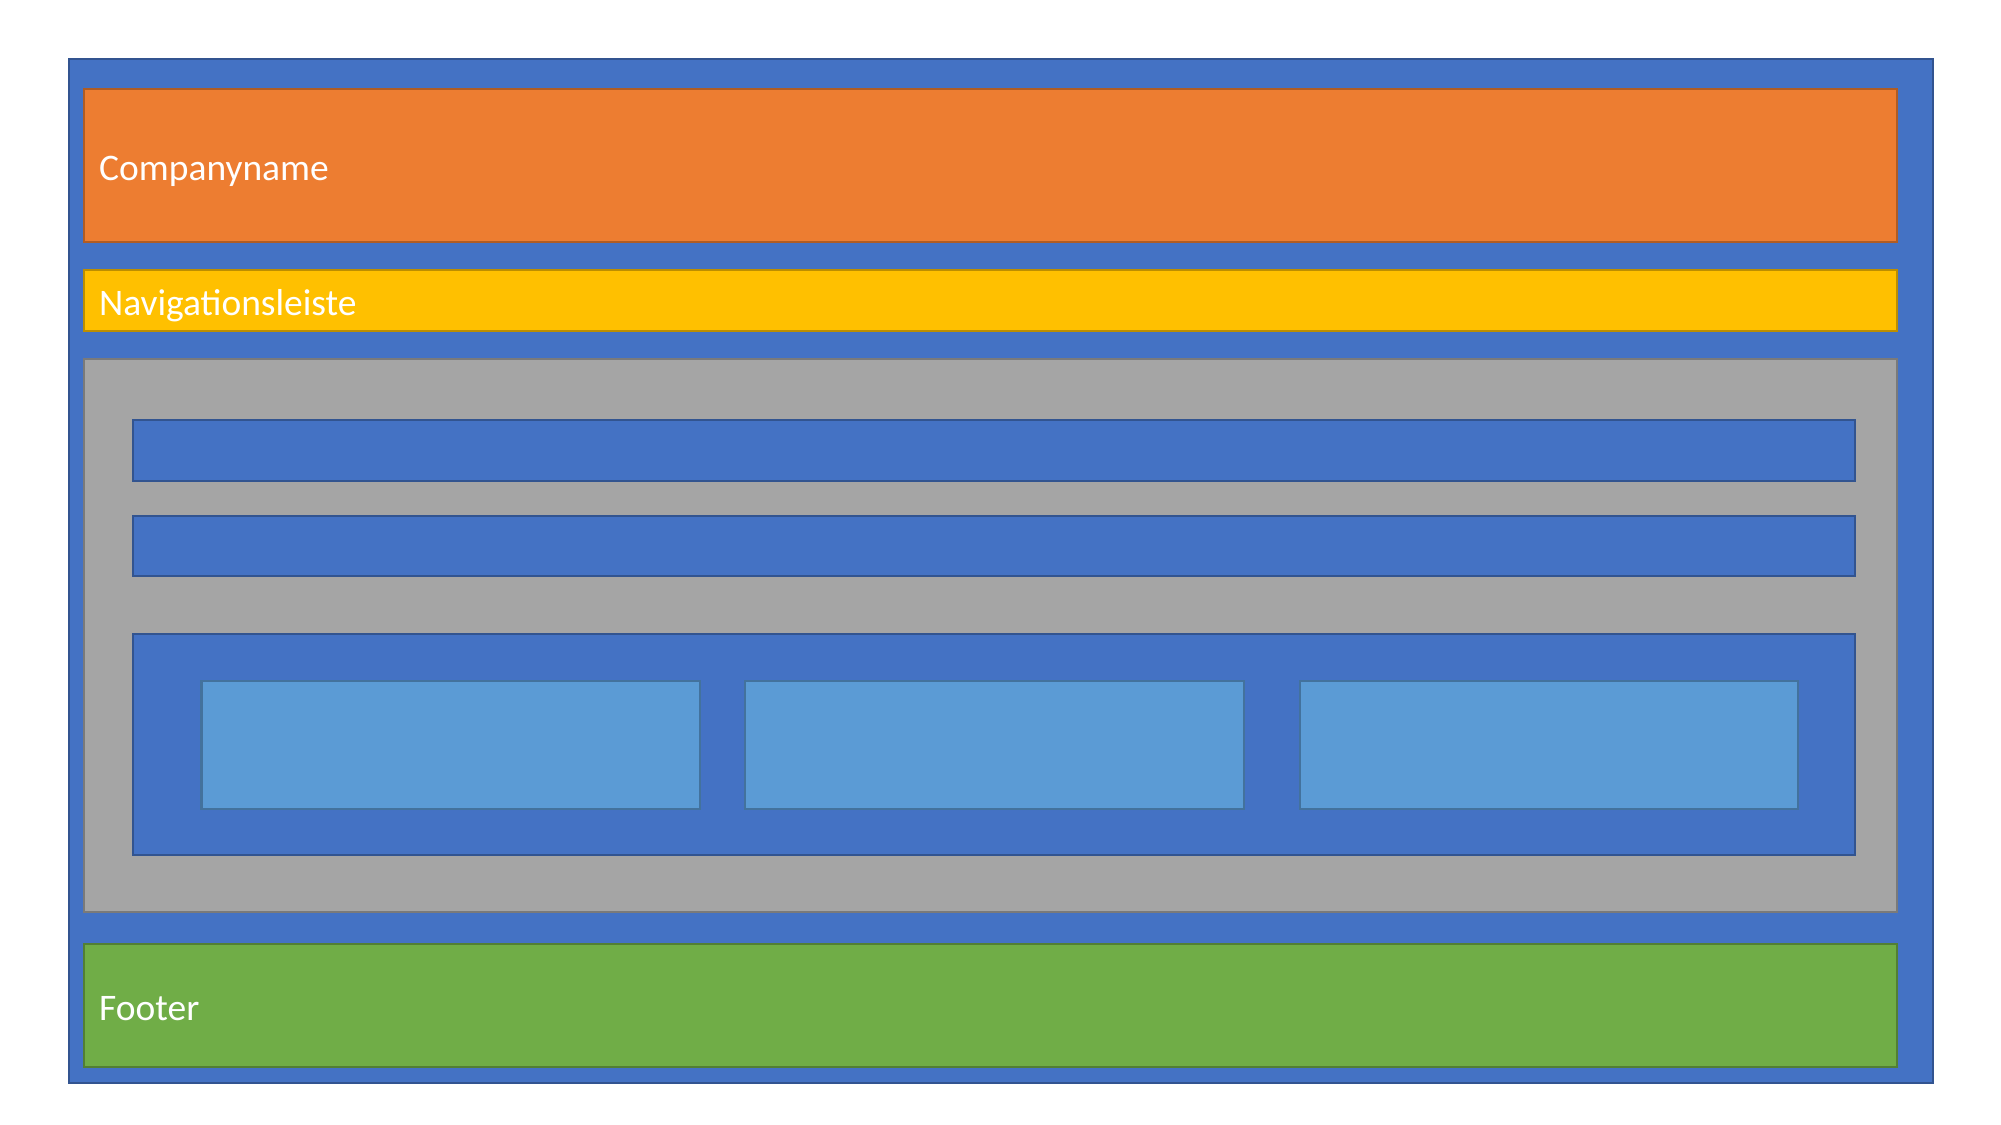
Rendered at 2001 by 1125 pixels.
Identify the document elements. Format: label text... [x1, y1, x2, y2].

text_box Companyname [83, 88, 1898, 243]
text_box [83, 358, 1898, 913]
text_box [132, 633, 1856, 856]
text_box [68, 58, 1934, 1084]
text_box [132, 419, 1856, 482]
text_box [1299, 680, 1799, 810]
text_box [744, 680, 1245, 810]
text_box Footer [83, 943, 1898, 1068]
text_box [200, 680, 701, 810]
text_box Navigationsleiste [83, 269, 1898, 332]
text_box [132, 515, 1856, 577]
